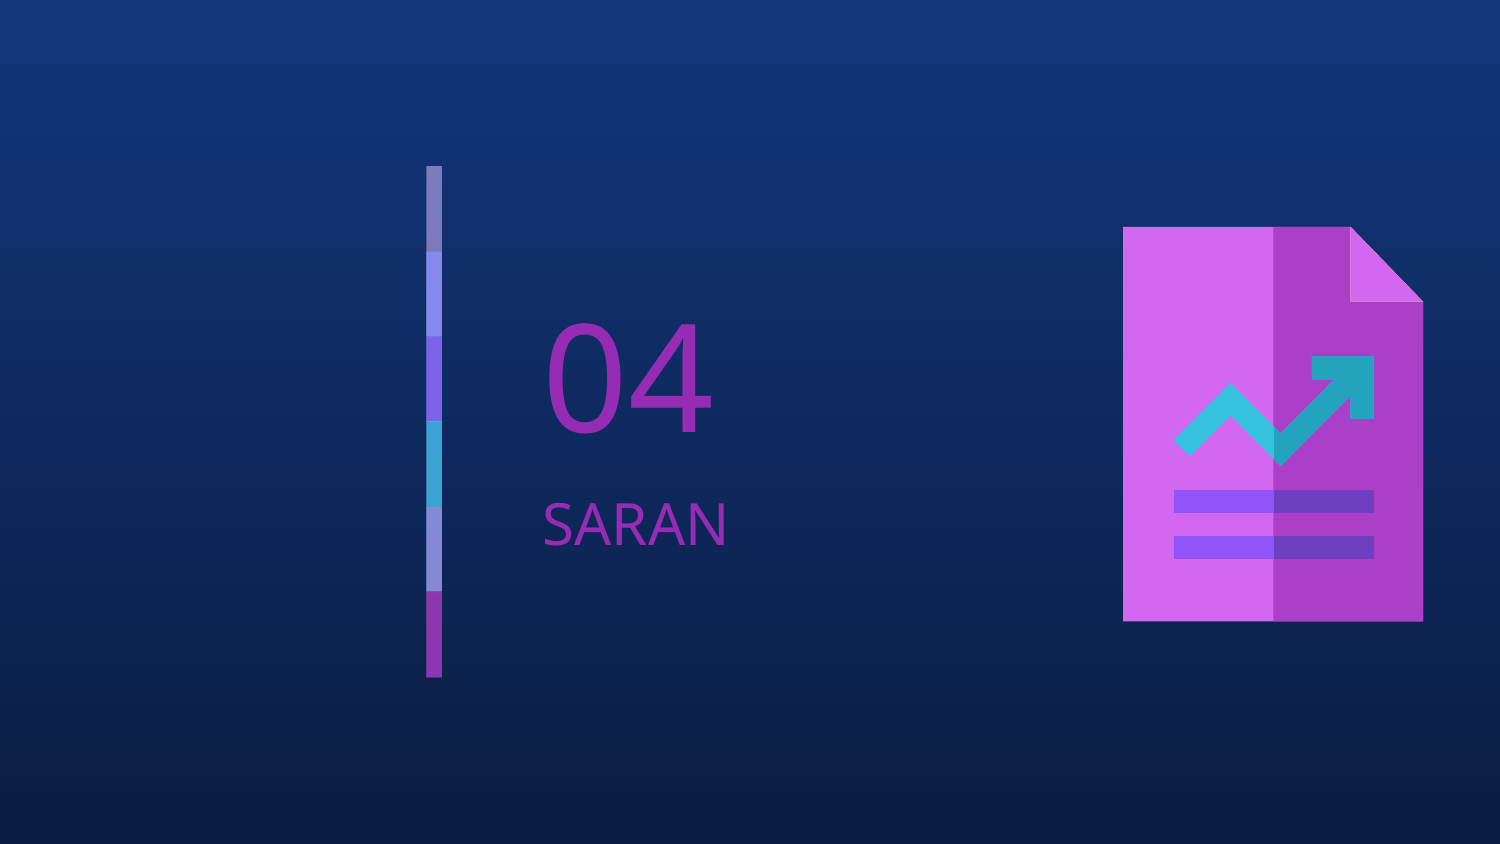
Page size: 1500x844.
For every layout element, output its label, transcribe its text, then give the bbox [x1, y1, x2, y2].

title SARAN [527, 472, 958, 573]
title 04 [527, 271, 790, 472]
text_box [1122, 226, 1424, 622]
